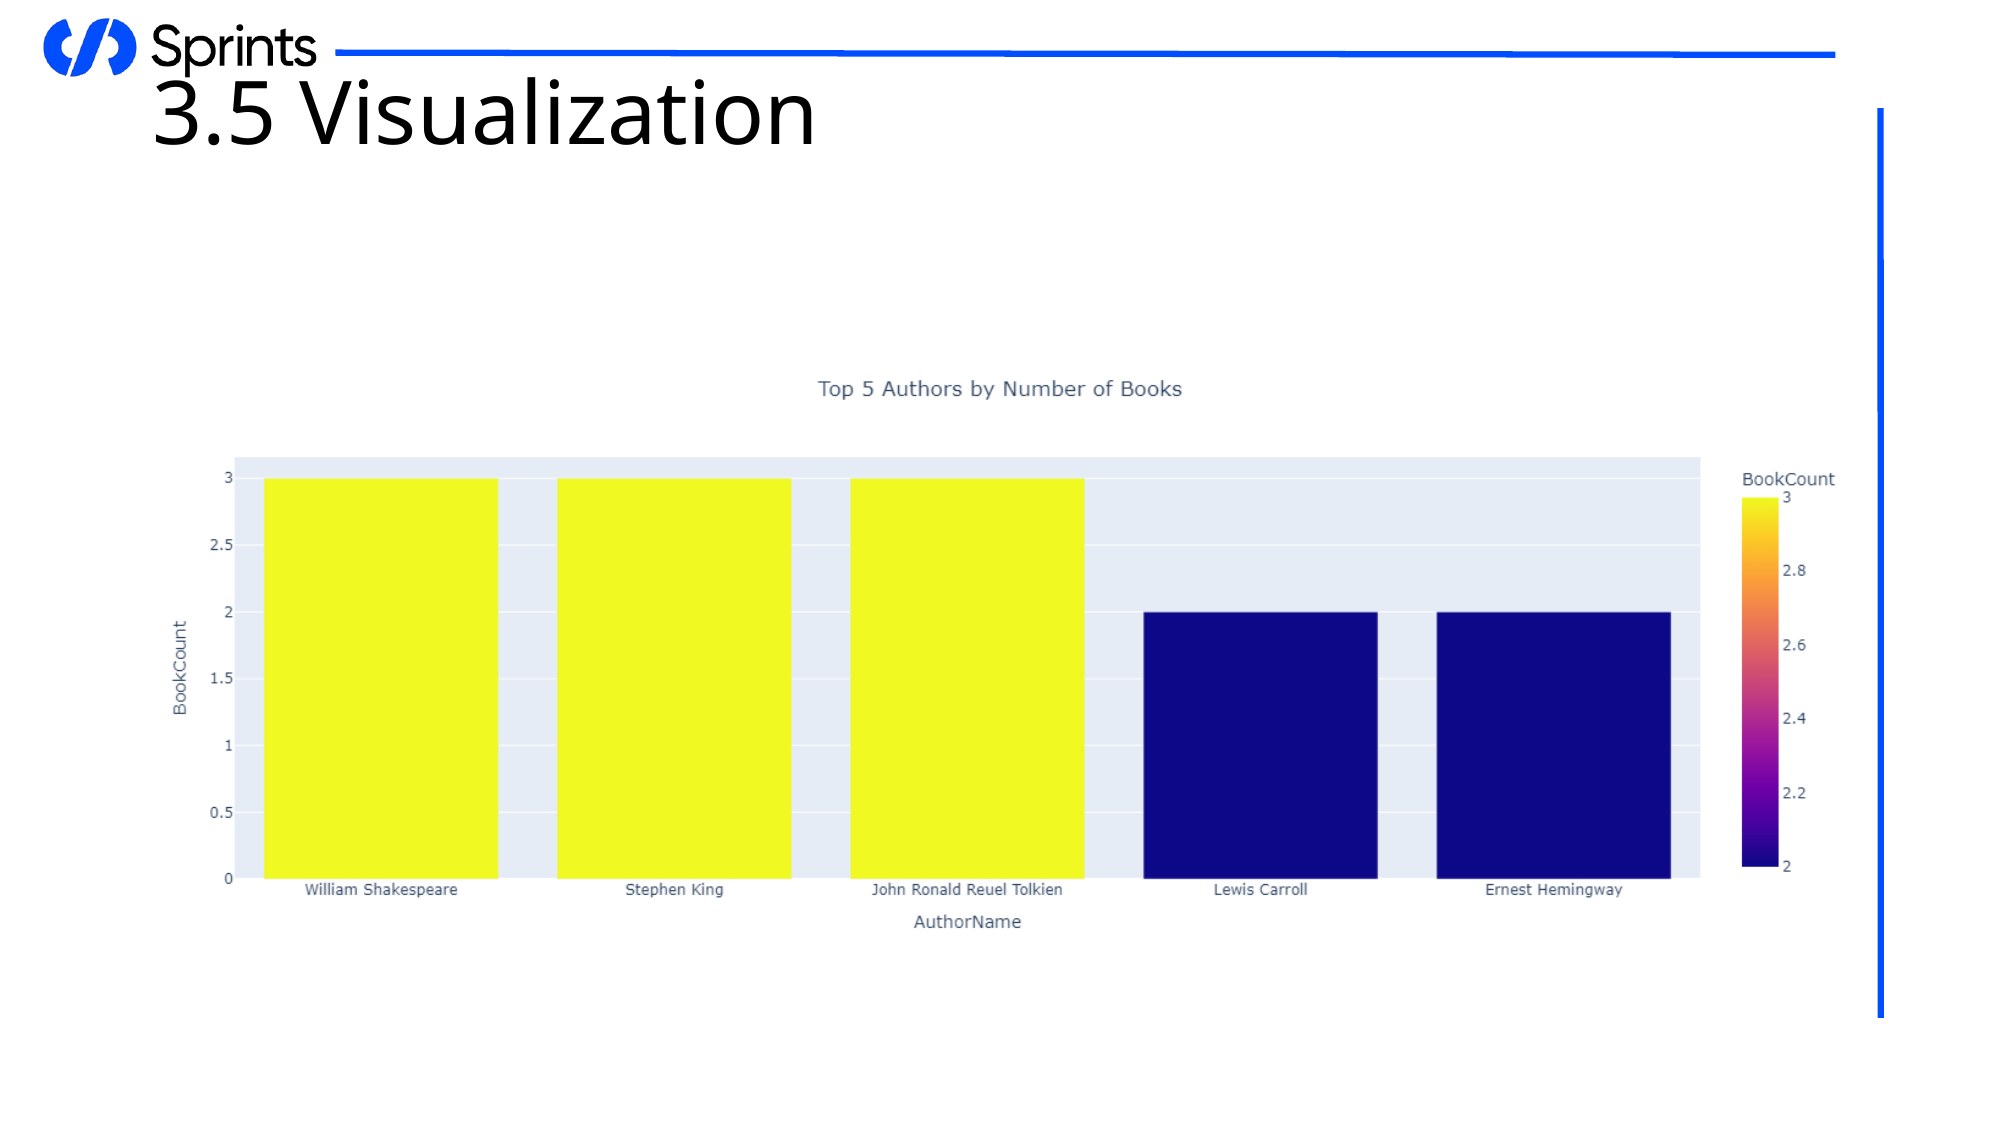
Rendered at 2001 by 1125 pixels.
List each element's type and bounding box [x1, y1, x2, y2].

text_box [40, 15, 1881, 1018]
list [137, 335, 1863, 977]
